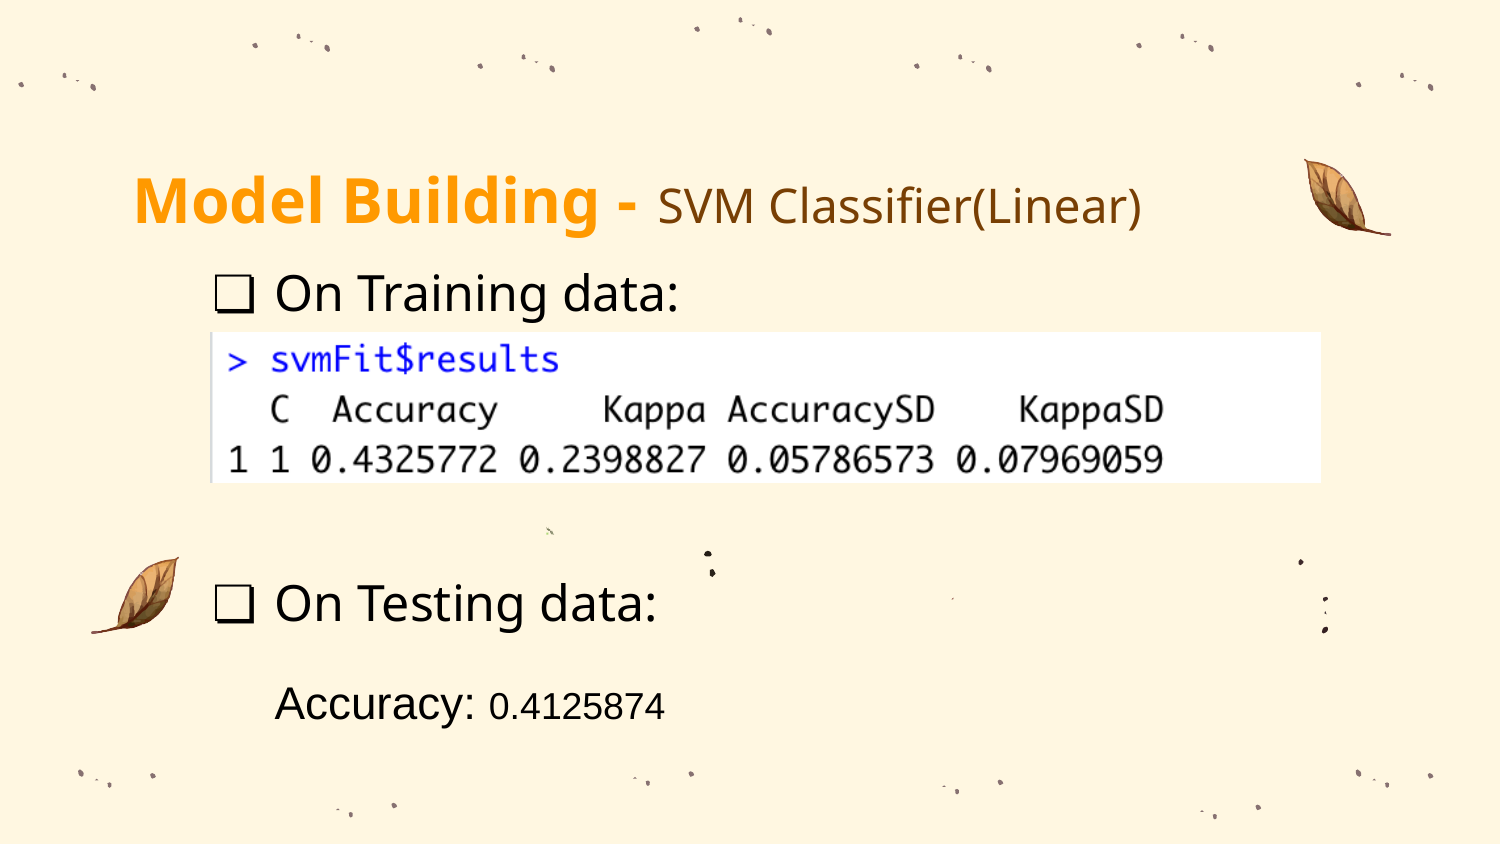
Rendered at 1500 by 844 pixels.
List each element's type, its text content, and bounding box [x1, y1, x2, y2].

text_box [516, 491, 984, 578]
picture [55, 506, 218, 669]
text_box On Testing data: Accuracy: 0.4125874 [184, 526, 1500, 744]
title Model Building - SVM Classifier(Linear) [116, 88, 1383, 182]
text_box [1277, 584, 1356, 604]
text_box On Training data: [184, 216, 1500, 337]
picture [1264, 108, 1427, 271]
picture [209, 332, 1321, 483]
